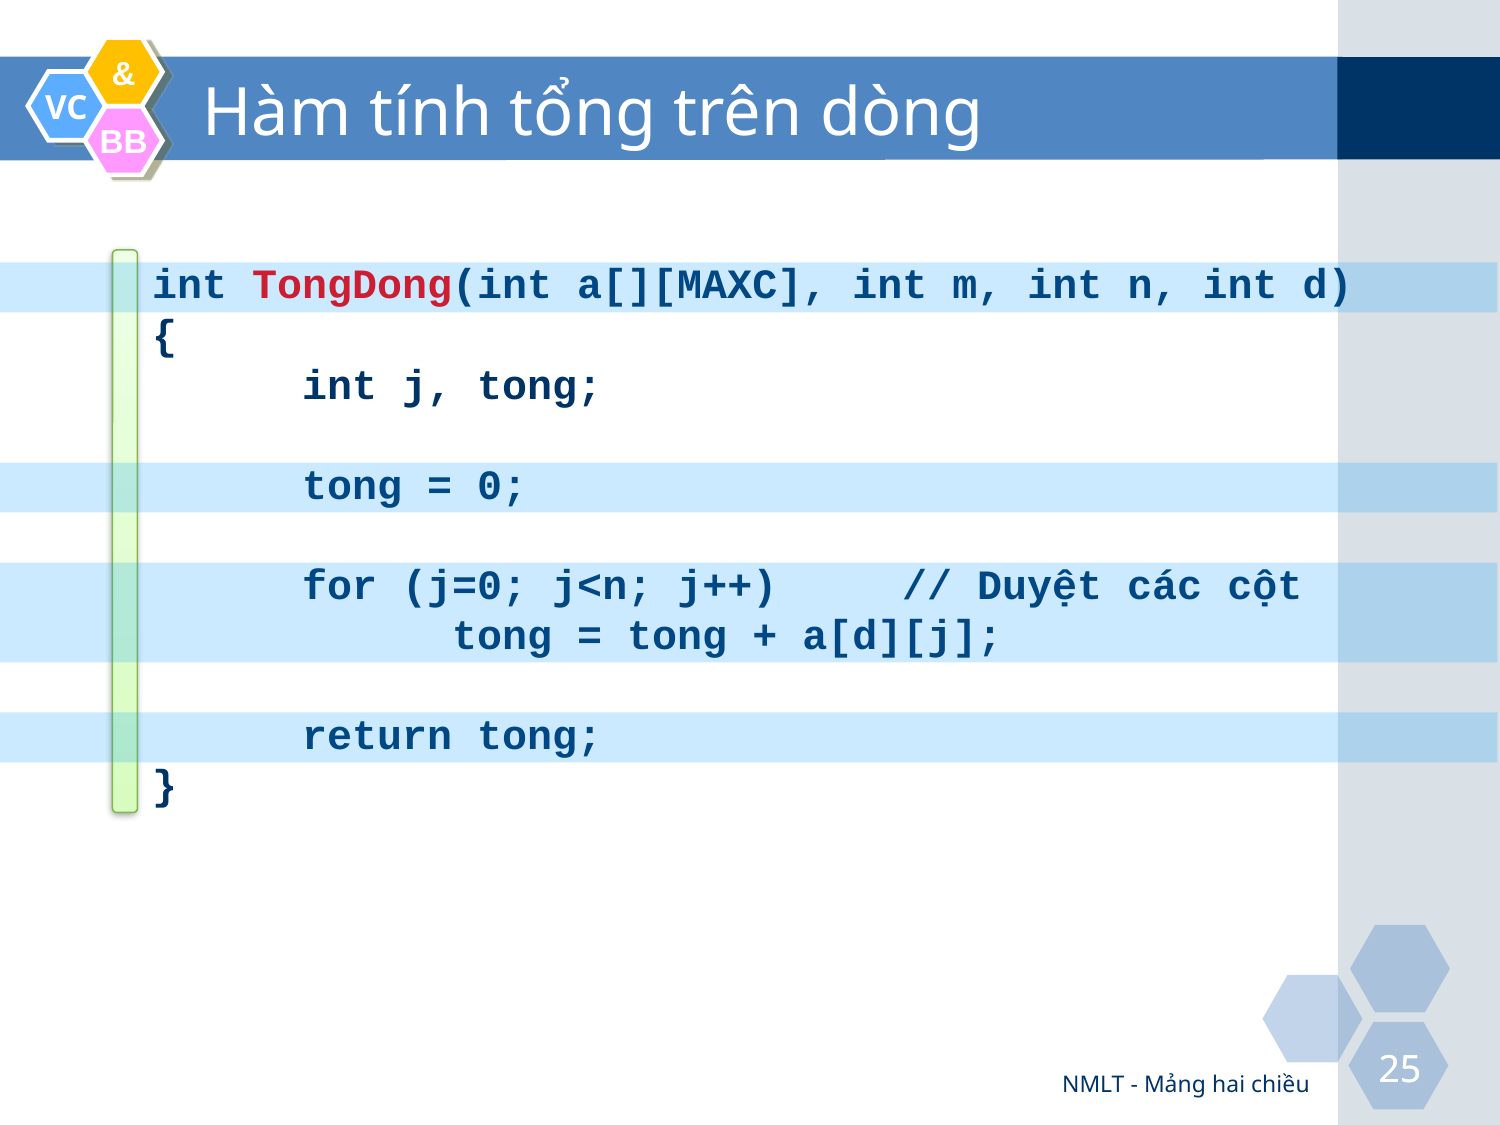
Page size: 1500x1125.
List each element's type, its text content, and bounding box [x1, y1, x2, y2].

text_box [111, 763, 137, 814]
text_box [0, 262, 1498, 313]
text_box [0, 462, 1498, 513]
text_box [0, 562, 1498, 663]
footer NMLT - Mảng hai chiều [849, 1062, 1326, 1101]
text_box [111, 663, 137, 712]
title Hàm tính tổng trên dòng [187, 62, 1288, 155]
text_box [111, 513, 137, 562]
text_box [111, 313, 137, 462]
text_box int TongDong(int a[][MAXC], int m, int n, int d) { int j, tong; tong = 0; for (j=0; j<n; j++) // Duyệt các cột tong = tong + a[d][j]; return tong; } [137, 249, 1500, 815]
text_box [0, 712, 1498, 763]
text_box [111, 249, 137, 262]
